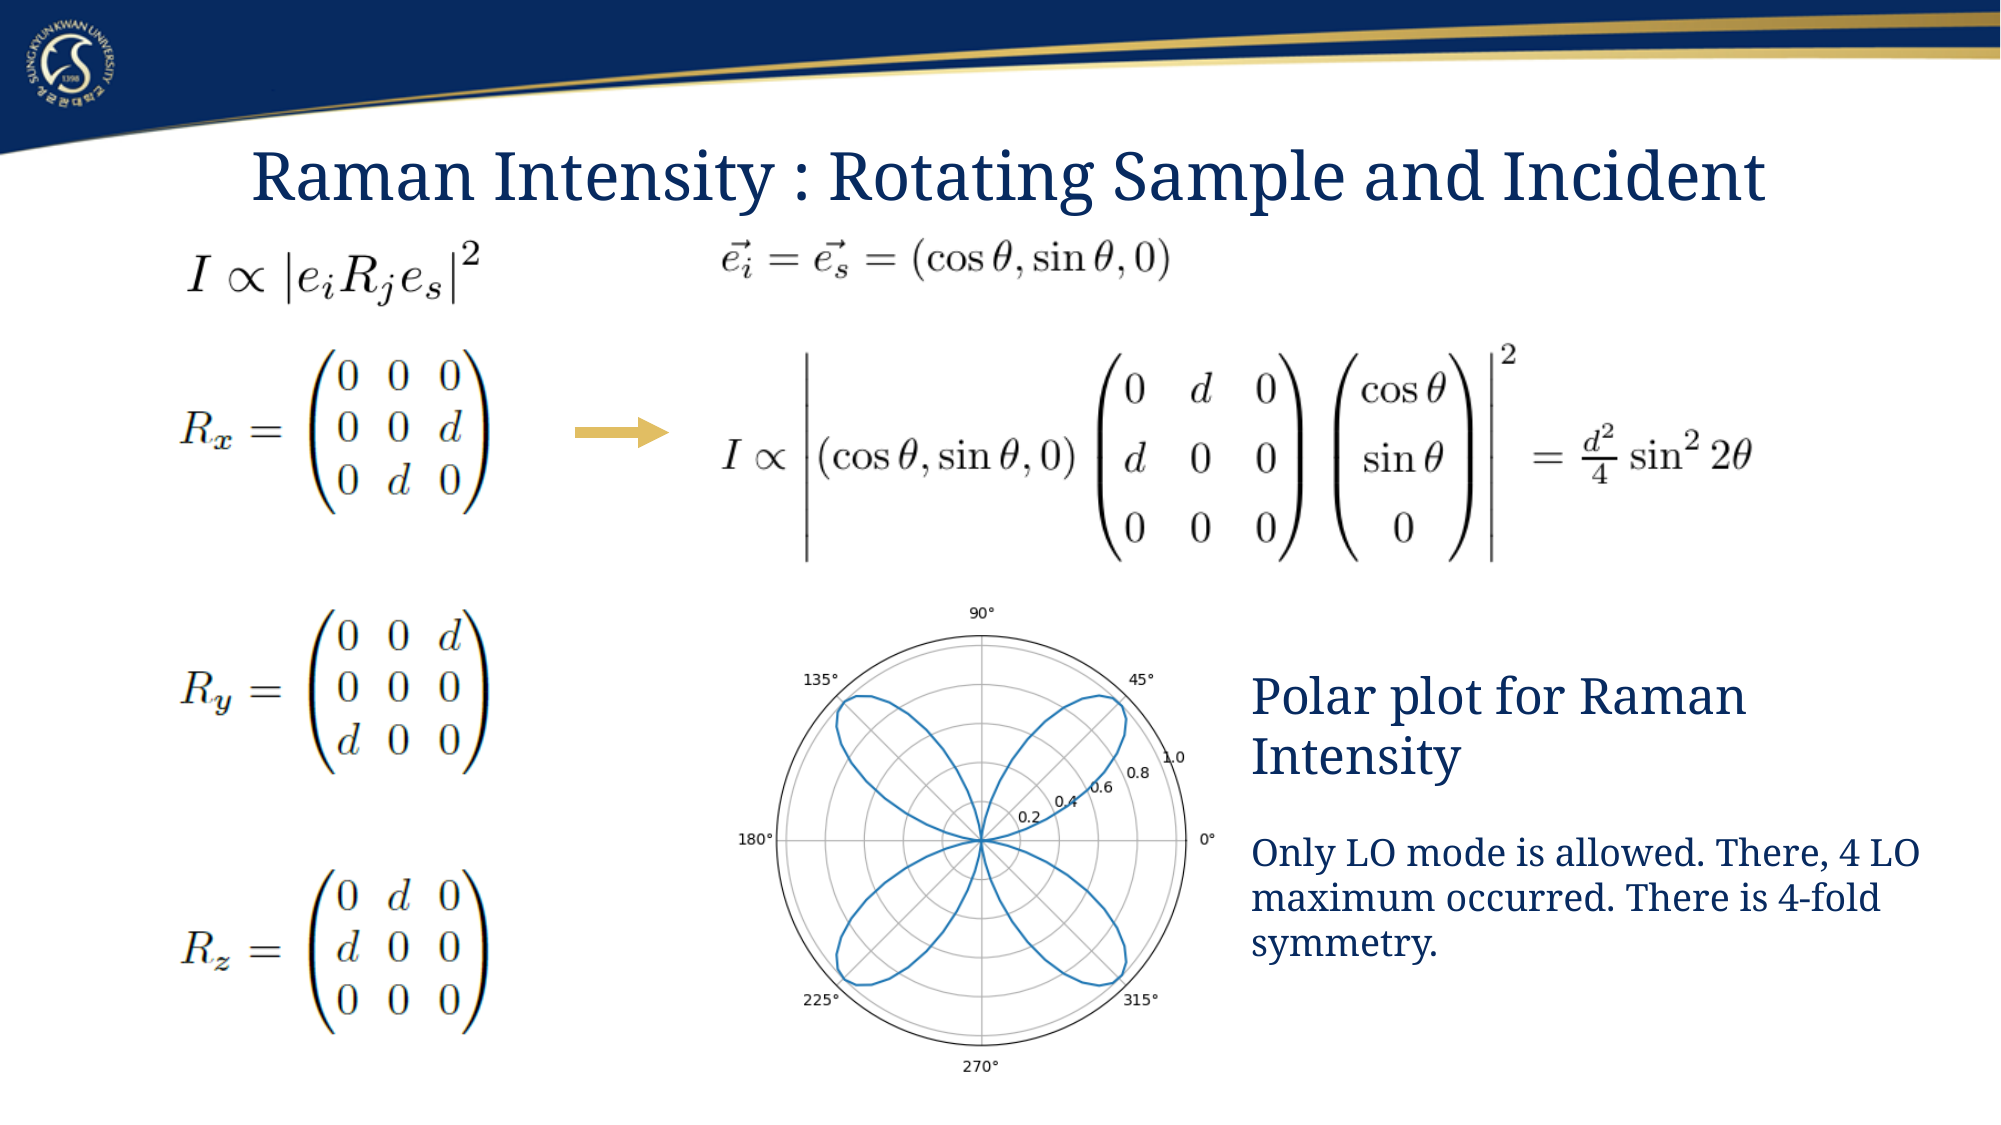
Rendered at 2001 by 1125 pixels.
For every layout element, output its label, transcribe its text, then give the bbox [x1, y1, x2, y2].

text_box Raman Intensity : Rotating Sample and Incident beam [236, 126, 1886, 302]
text_box Polar plot for Raman Intensity Only LO mode is allowed. There, 4 LO maximum occurred. There is 4-fold symmetry. [1327, 656, 1945, 972]
picture [0, 0, 2001, 1125]
